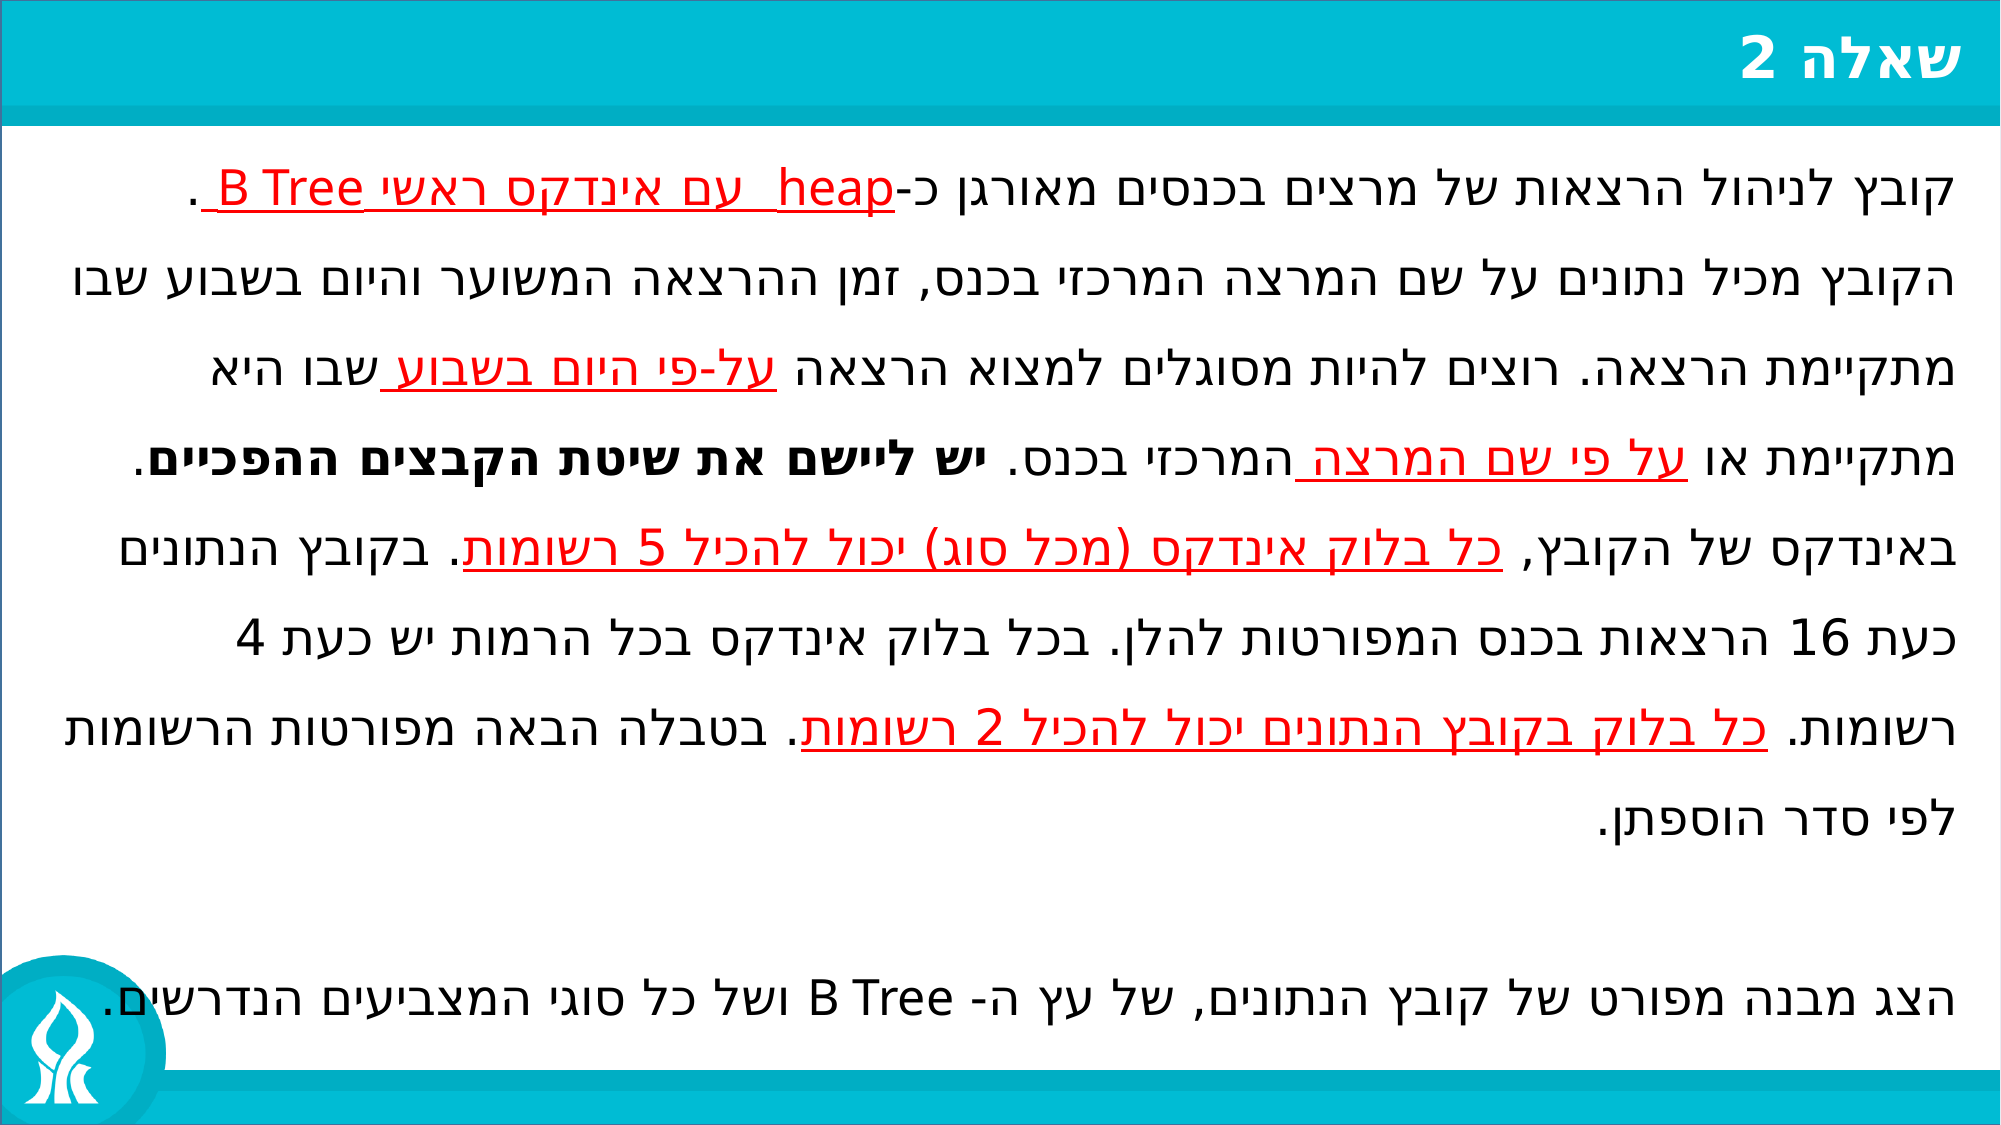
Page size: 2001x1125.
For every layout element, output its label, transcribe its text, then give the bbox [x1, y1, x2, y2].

text_box שאלה 2 [1724, 12, 1977, 98]
picture [0, 0, 2001, 1125]
text_box קובץ לניהול הרצאות של מרצים בכנסים מאורגן כ-heap עם אינדקס ראשי B Tree . הקובץ מכיל נתונים על שם המרצה המרכזי בכנס, זמן ההרצאה המשוער והיום בשבוע שבו מתקיימת הרצאה. רוצים להיות מסוגלים למצוא הרצאה על-פי היום בשבוע שבו היא מתקיימת או על פי שם המרצה המרכזי בכנס. יש ליישם את שיטת הקבצים ההפכיים. באינדקס של הקובץ, כל בלוק אינדקס (מכל סוג) יכול להכיל 5 רשומות. בקובץ הנתונים כעת 16 הרצאות בכנס המפורטות להלן. בכל בלוק אינדקס בכל הרמות יש כעת 4 רשומות. כל בלוק בקובץ הנתונים יכול להכיל 2 רשומות. בטבלה הבאה מפורטות הרשומות לפי סדר הוספתן. הצג מבנה מפורט של קובץ הנתונים, של עץ ה- B Tree ושל כל סוגי המצביעים הנדרשים. [46, 118, 1973, 1124]
